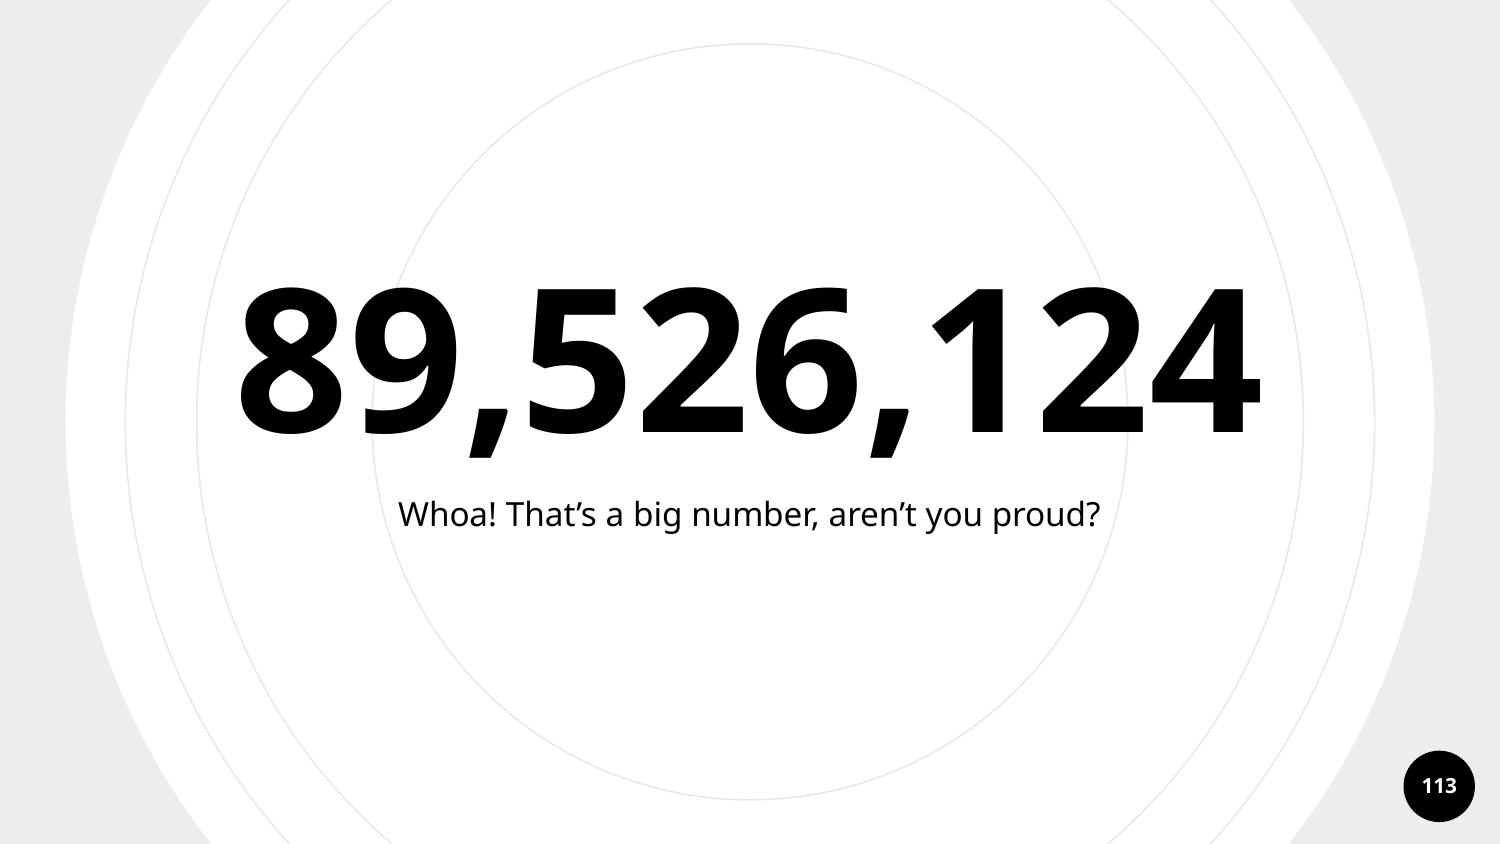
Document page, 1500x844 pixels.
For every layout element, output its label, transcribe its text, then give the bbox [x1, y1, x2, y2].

subtitle Whoa! That’s a big number, aren’t you proud? [219, 478, 1281, 608]
title 89,526,124 [219, 297, 1281, 478]
slide_number ‹#› [1403, 750, 1475, 823]
